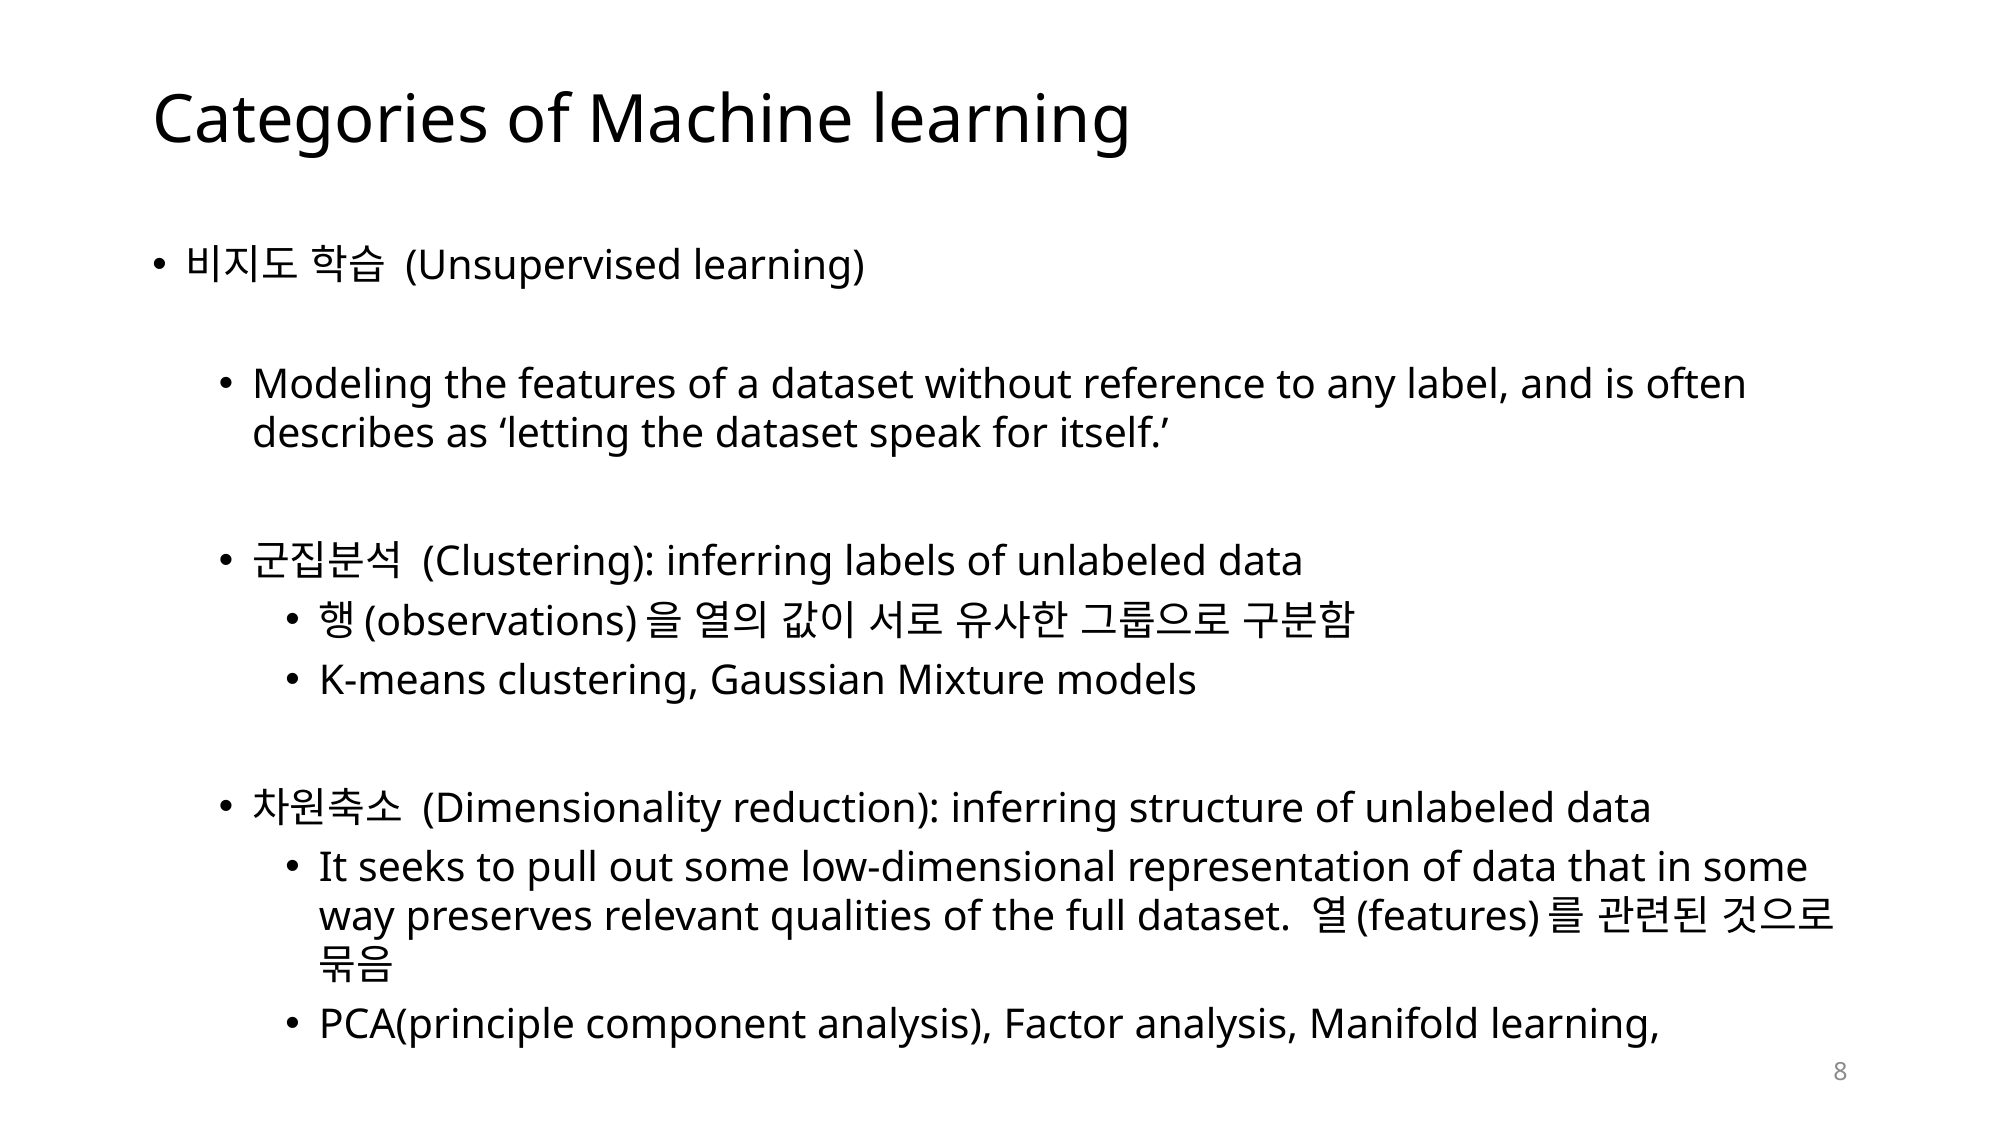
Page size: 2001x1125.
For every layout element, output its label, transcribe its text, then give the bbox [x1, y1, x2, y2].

title Categories of Machine learning [137, 59, 1863, 182]
list 비지도 학습 (Unsupervised learning) Modeling the features of a dataset without reference to any label, and is often describes as ‘letting the dataset speak for itself.’ 군집분석 (Clustering): inferring labels of unlabeled data 행(observations)을 열의 값이 서로 유사한 그룹으로 구분함 K-means clustering, Gaussian Mixture models 차원축소 (Dimensionality reduction): inferring structure of unlabeled data It seeks to pull out some low-dimensional representation of data that in some way preserves relevant qualities of the full dataset. 열(features)를 관련된 것으로 묶음 PCA(principle component analysis), Factor analysis, Manifold learning, [137, 231, 1863, 1066]
slide_number 8 [1412, 1042, 1863, 1103]
